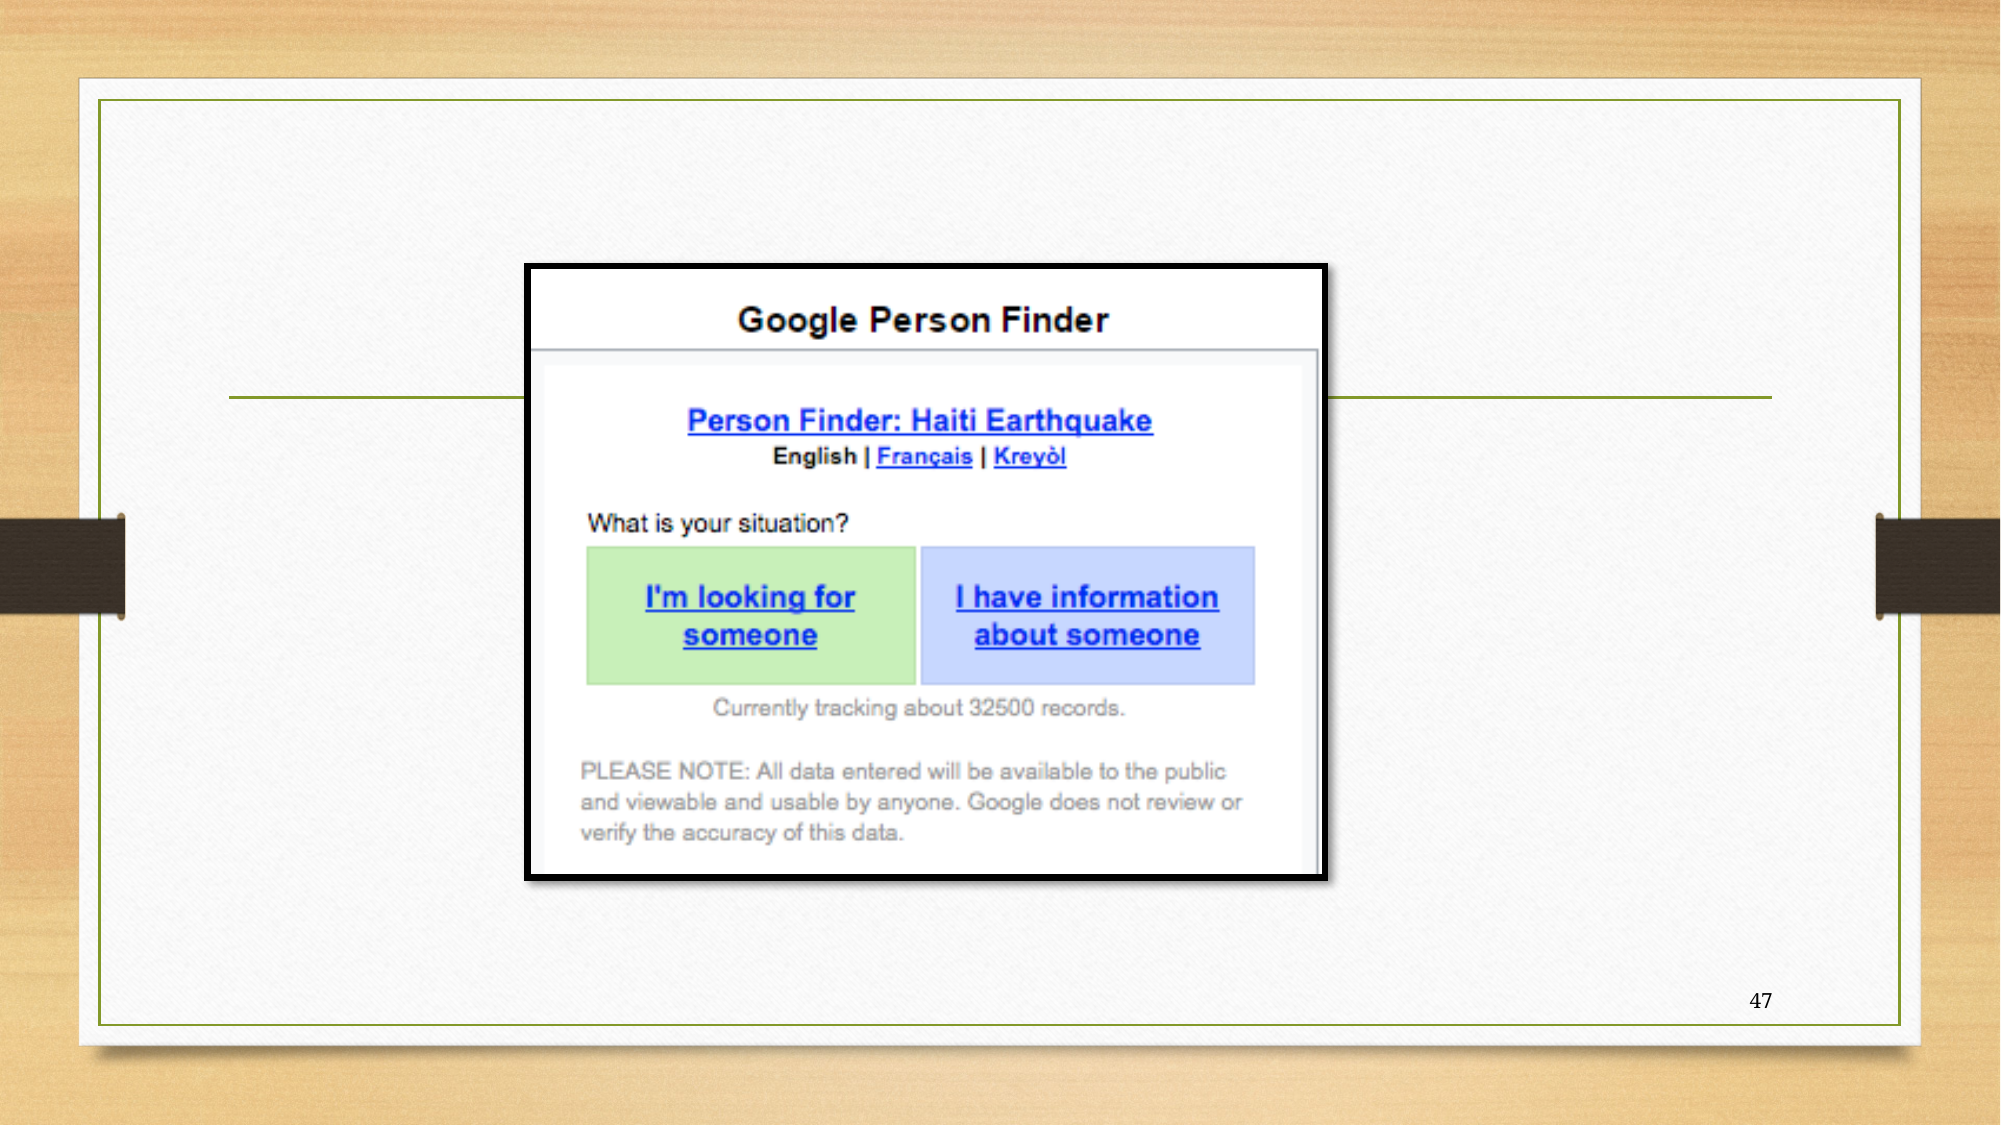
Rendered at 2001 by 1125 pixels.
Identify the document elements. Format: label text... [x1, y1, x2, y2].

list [530, 268, 1323, 875]
slide_number 47 [1698, 979, 1788, 1025]
picture [0, 0, 2001, 1125]
